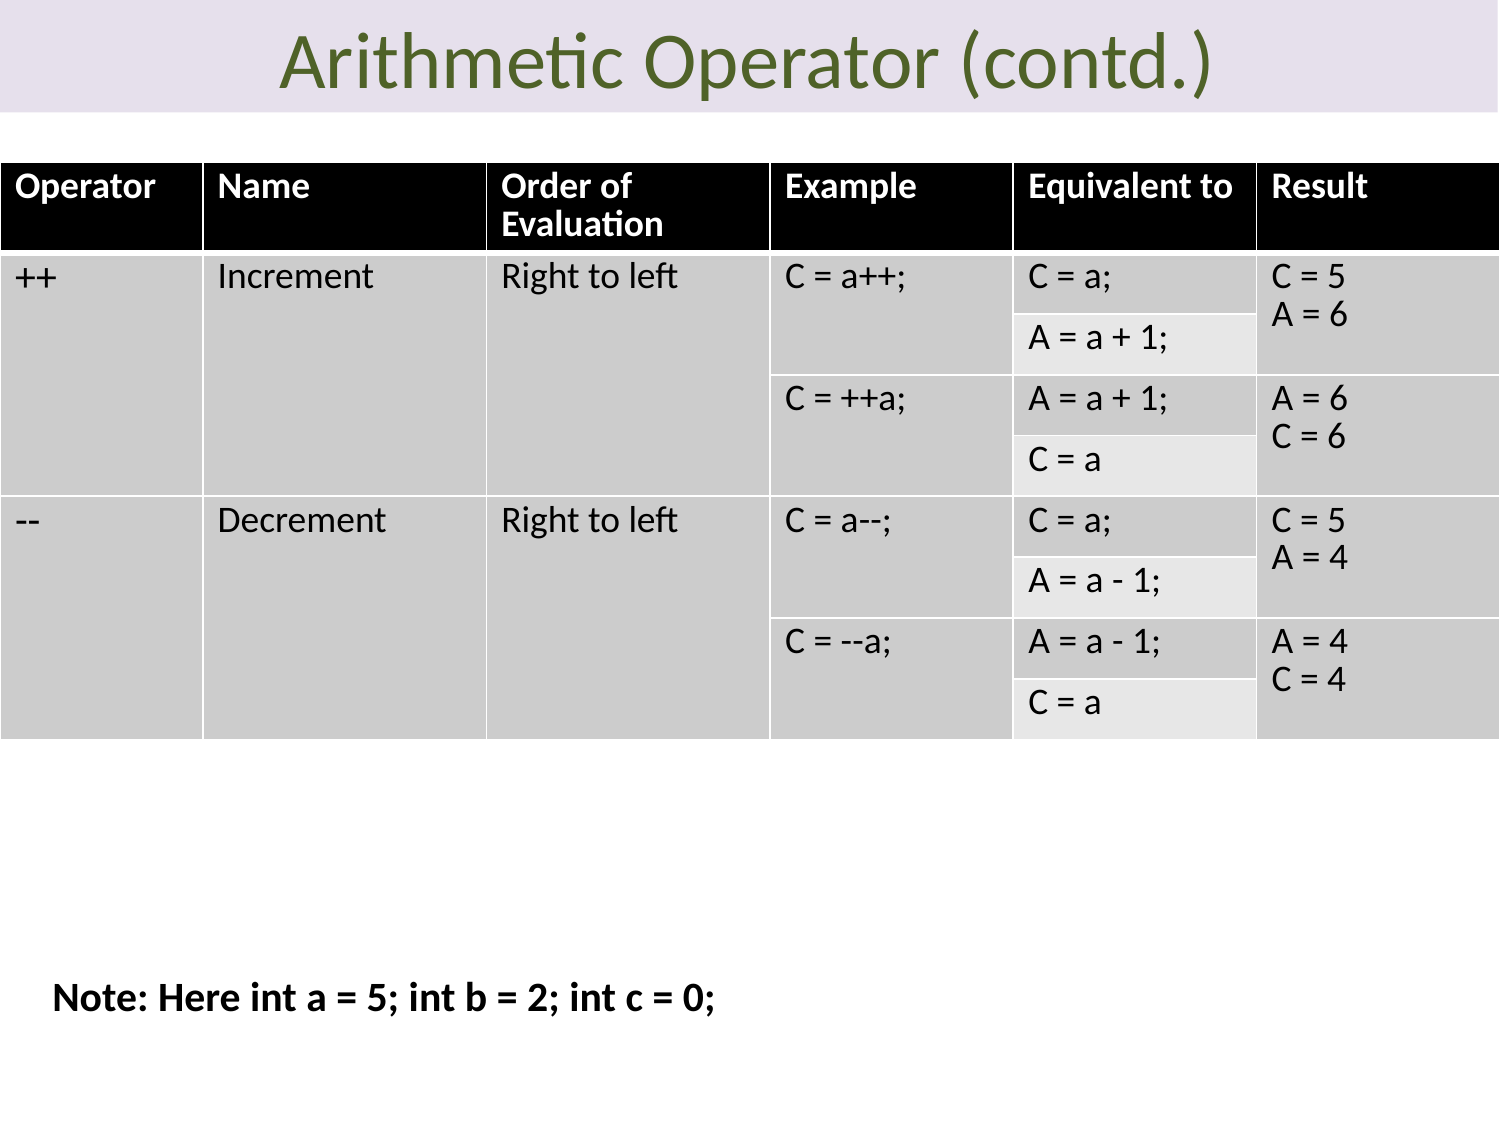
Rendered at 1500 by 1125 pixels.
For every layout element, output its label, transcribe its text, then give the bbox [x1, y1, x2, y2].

table_cell C = a [1014, 680, 1256, 739]
table_cell C = 5 A = 4 [1257, 497, 1499, 617]
table_cell A = a - 1; [1014, 558, 1256, 617]
table_cell Right to left [487, 497, 769, 739]
table_header Equivalent to [1014, 163, 1256, 250]
table_header Example [771, 163, 1012, 250]
title Arithmetic Operator (contd.) [0, 0, 1498, 113]
table_cell A = a - 1; [1014, 619, 1256, 678]
table_header Result [1257, 163, 1499, 250]
table_cell A = 4 C = 4 [1257, 619, 1499, 739]
table_cell C = a [1014, 436, 1256, 495]
table_cell C = a; [1014, 497, 1256, 556]
table_cell C = --a; [771, 619, 1012, 739]
table_cell -- [1, 497, 202, 739]
table_cell C = a--; [771, 497, 1012, 617]
table_cell C = a++; [771, 256, 1012, 374]
table_cell ++ [1, 256, 202, 495]
table_cell Right to left [487, 256, 769, 495]
table_cell C = a; [1014, 256, 1256, 313]
table_cell A = a + 1; [1014, 315, 1256, 374]
table_cell A = a + 1; [1014, 376, 1256, 435]
table_cell Decrement [204, 497, 486, 739]
text_box Note: Here int a = 5; int b = 2; int c = 0; [37, 962, 950, 1028]
table_header Order of Evaluation [487, 163, 769, 250]
table_header Name [204, 163, 486, 250]
table_cell Increment [204, 256, 486, 495]
table_header Operator [1, 163, 202, 250]
table_cell C = ++a; [771, 376, 1012, 495]
table_cell C = 5 A = 6 [1257, 256, 1499, 374]
table_cell A = 6 C = 6 [1257, 376, 1499, 495]
